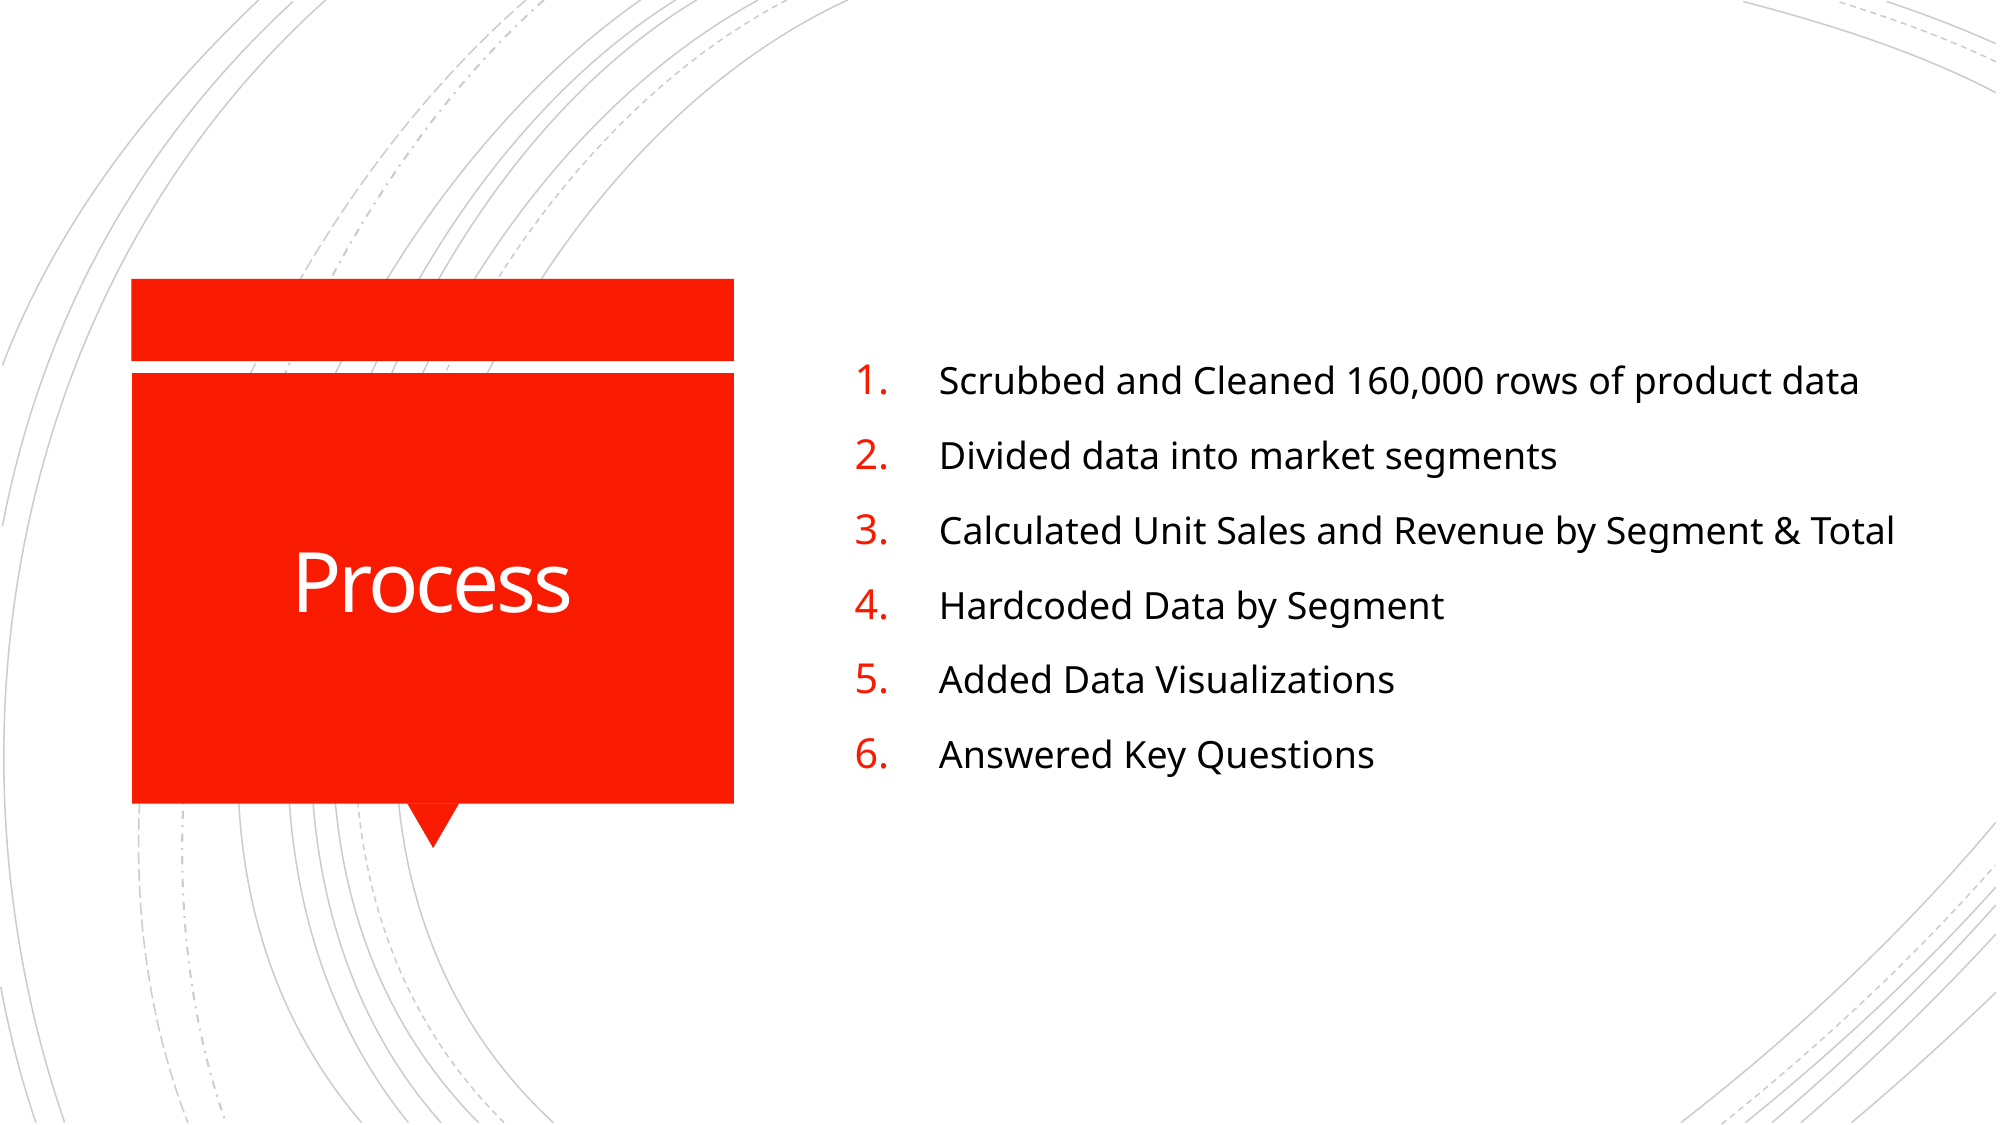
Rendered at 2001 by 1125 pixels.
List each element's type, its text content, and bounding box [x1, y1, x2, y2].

title Process [145, 385, 720, 789]
list Scrubbed and Cleaned 160,000 rows of product data Divided data into market segments Calculated Unit Sales and Revenue by Segment & Total Hardcoded Data by Segment Added Data Visualizations Answered Key Questions [839, 131, 1949, 993]
